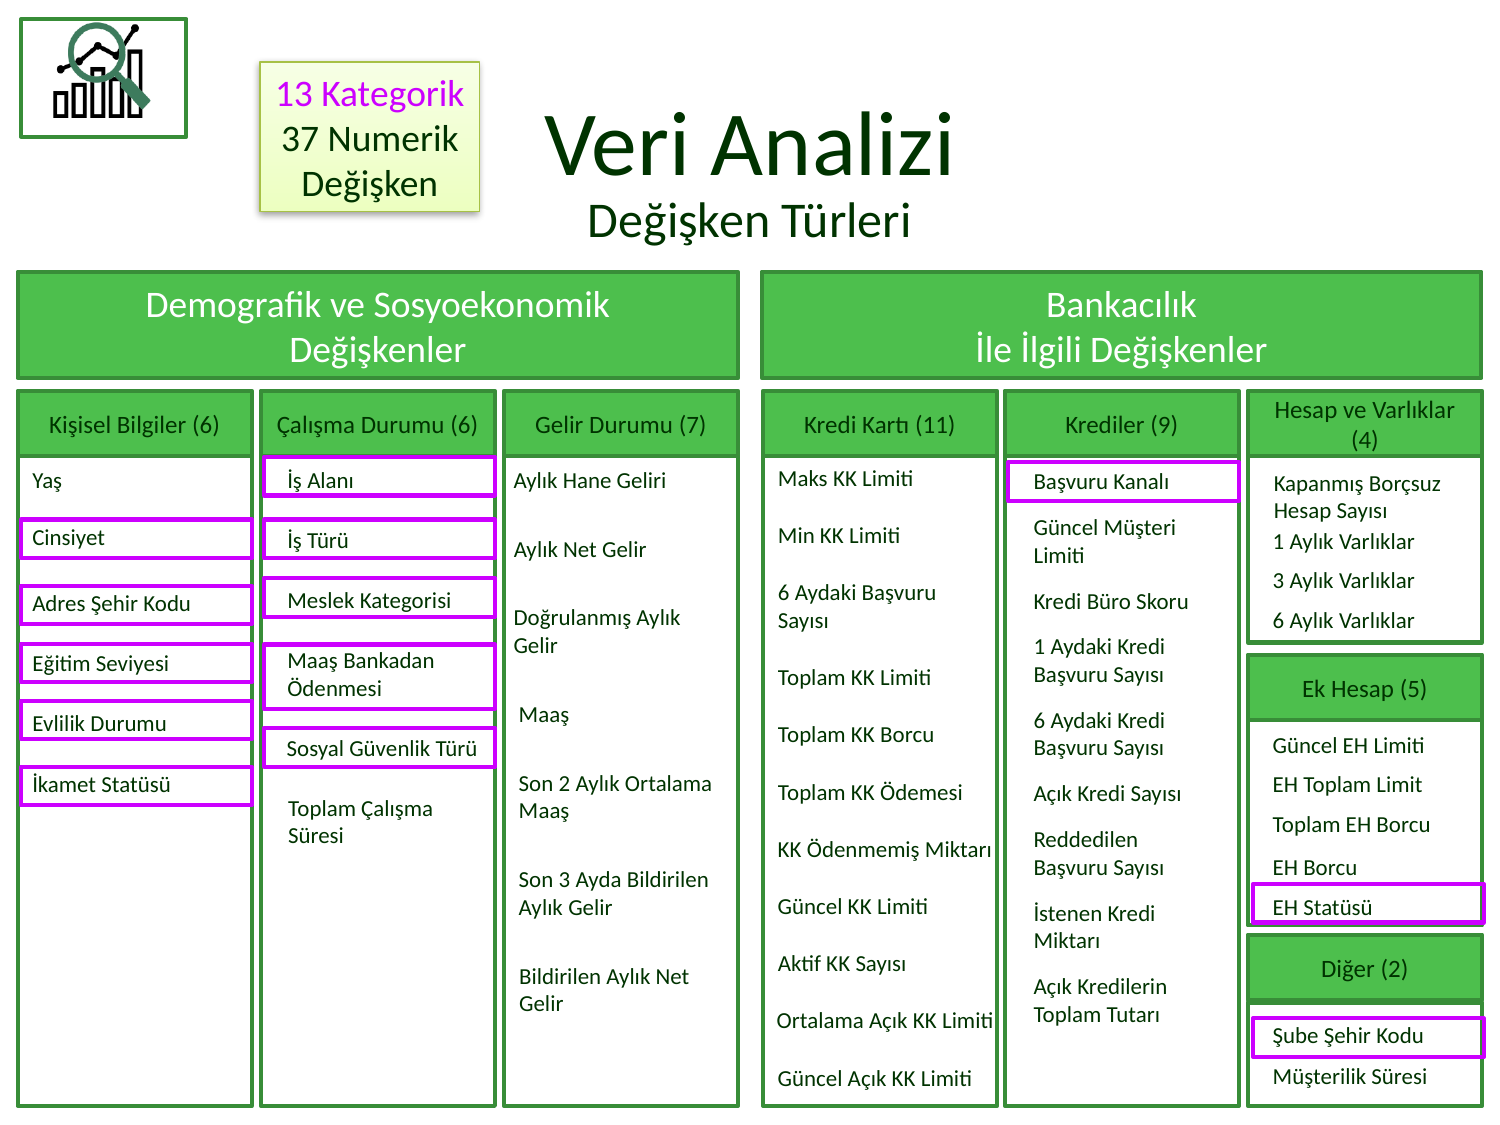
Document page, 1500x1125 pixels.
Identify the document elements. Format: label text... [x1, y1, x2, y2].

text_box Çalışma Durumu (6) [259, 389, 497, 455]
text_box Toplam EH Borcu [1257, 802, 1482, 845]
text_box [16, 454, 254, 1108]
text_box [502, 454, 740, 1108]
text_box [259, 454, 497, 1108]
text_box [1246, 814, 1257, 927]
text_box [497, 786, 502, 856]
text_box Kişisel Bilgiler (6) [16, 389, 254, 454]
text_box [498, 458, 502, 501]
text_box [761, 454, 999, 1108]
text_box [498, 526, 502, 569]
text_box [1246, 718, 1484, 882]
text_box 6 Aylık Varlıklar [1257, 598, 1439, 641]
text_box Açık Kredilerin Toplam Tutarı [1018, 964, 1207, 1034]
text_box Müşterilik Süresi [1257, 1059, 1482, 1097]
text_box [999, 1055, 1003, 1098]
text_box [1006, 460, 1241, 503]
text_box İstenen Kredi Miktarı [1018, 890, 1233, 961]
text_box Kredi Büro Skoru [1018, 578, 1252, 622]
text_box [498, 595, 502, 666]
text_box 1 Aylık Varlıklar [1257, 519, 1439, 558]
text_box [262, 642, 497, 711]
text_box Bankacılık İle İlgili Değişkenler [760, 270, 1483, 380]
text_box [19, 517, 254, 560]
text_box EH Toplam Limit [1257, 762, 1482, 802]
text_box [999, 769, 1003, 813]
text_box Krediler (9) [1003, 389, 1241, 454]
picture [51, 18, 174, 118]
text_box [1003, 454, 1241, 1108]
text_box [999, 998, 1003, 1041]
text_box [19, 642, 254, 684]
text_box [19, 765, 254, 807]
text_box 13 Kategorik 37 Numerik Değişken [259, 61, 480, 212]
text_box [262, 576, 497, 619]
text_box EH Borcu [1257, 844, 1439, 882]
text_box Güncel EH Limiti [1257, 723, 1482, 762]
text_box Gelir Durumu (7) [502, 389, 740, 454]
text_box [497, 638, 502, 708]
text_box [1246, 1000, 1484, 1108]
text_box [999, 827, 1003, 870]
text_box Kredi Kartı (11) [761, 389, 999, 454]
text_box 3 Aylık Varlıklar [1257, 558, 1439, 598]
text_box Güncel Müşteri Limiti [1018, 505, 1200, 576]
text_box [1246, 454, 1484, 645]
text_box [1251, 882, 1486, 925]
text_box Reddedilen Başvuru Sayısı [1018, 817, 1233, 887]
text_box [19, 584, 254, 626]
text_box Diğer (2) [1246, 933, 1484, 1000]
text_box 1 Aydaki Kredi Başvuru Sayısı [1018, 624, 1196, 695]
text_box [262, 517, 497, 560]
text_box [262, 726, 497, 769]
text_box Hesap ve Varlıklar (4) [1246, 389, 1484, 454]
text_box [262, 455, 497, 498]
slide_number 6 [1241, 1042, 1246, 1103]
text_box 6 Aydaki Kredi Başvuru Sayısı [1018, 698, 1240, 768]
list Değişken Türleri [75, 179, 1425, 256]
text_box [19, 699, 254, 741]
text_box [1251, 1016, 1486, 1059]
text_box Açık Kredi Sayısı [1018, 771, 1257, 814]
text_box Kapanmış Borçsuz Hesap Sayısı [1259, 461, 1482, 531]
text_box Ek Hesap (5) [1246, 653, 1484, 718]
text_box [19, 17, 188, 139]
text_box Demografik ve Sosyoekonomik Değişkenler [16, 270, 740, 380]
title Veri Analizi [75, 45, 1425, 179]
